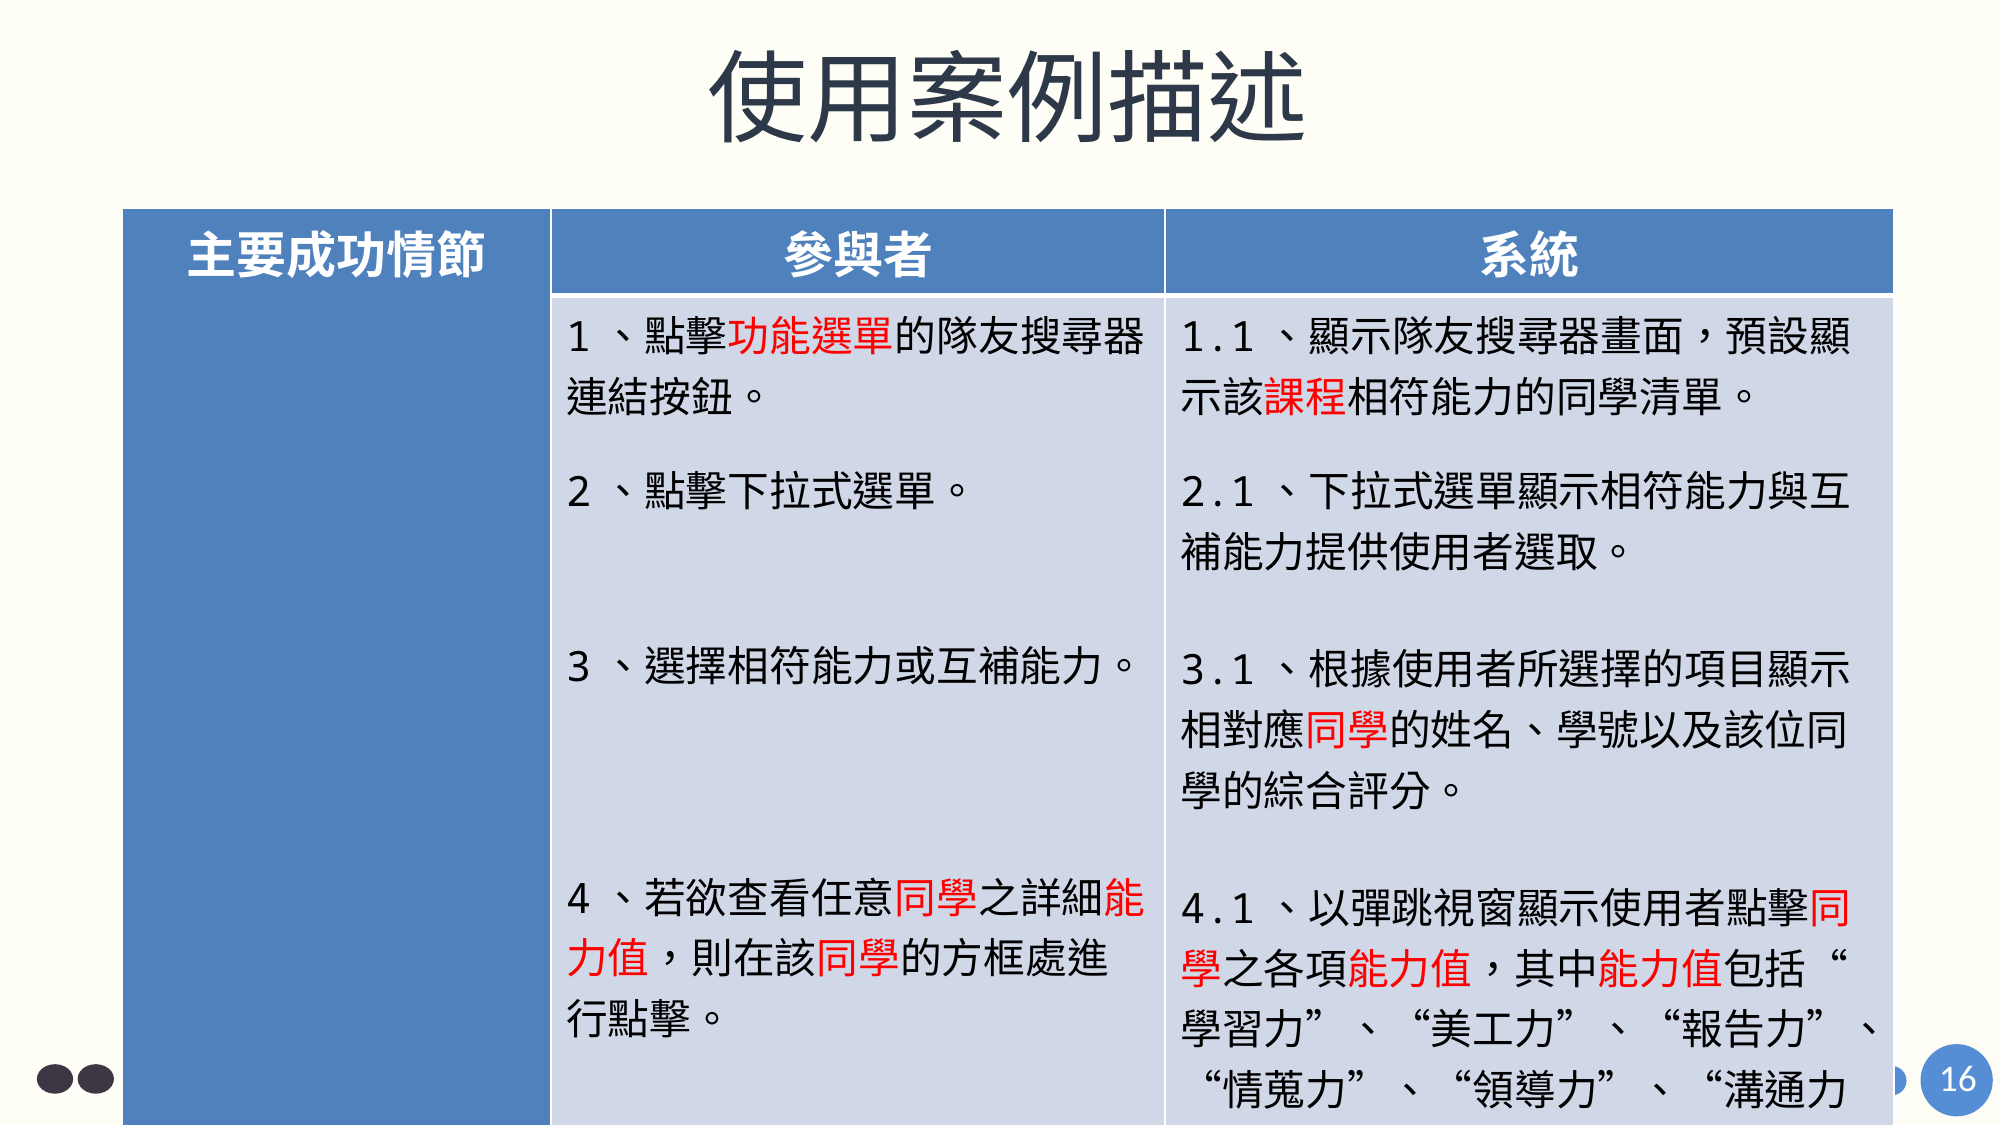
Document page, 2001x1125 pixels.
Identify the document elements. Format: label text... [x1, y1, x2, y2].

table_header 參與者 [552, 209, 1164, 293]
title 使用案例描述 [307, 26, 1709, 185]
table_cell 1.1、顯示隊友搜尋器畫面，預設顯示該課程相符能力的同學清單。 2.1、下拉式選單顯示相符能力與互補能力提供使用者選取。 3.1、根據使用者所選擇的項目顯示相對應同學的姓名、學號以及該位同學的綜合評分。 4.1、以彈跳視窗顯示使用者點擊同學之各項能力值，其中能力值包括“學習力”、“美工力”、“報告力”、“情蒐力”、“領導力”、“溝通力”以及“綜合評分”。 [1166, 298, 1893, 1125]
text_box 16 [1924, 1046, 1992, 1107]
table_header 系統 [1166, 209, 1893, 293]
table_header 主要成功情節 [123, 209, 550, 1125]
table_cell 1、點擊功能選單的隊友搜尋器連結按鈕。 2、點擊下拉式選單。 3、選擇相符能力或互補能力。 4、若欲查看任意同學之詳細能力值，則在該同學的方框處進行點擊。 [552, 298, 1164, 1125]
